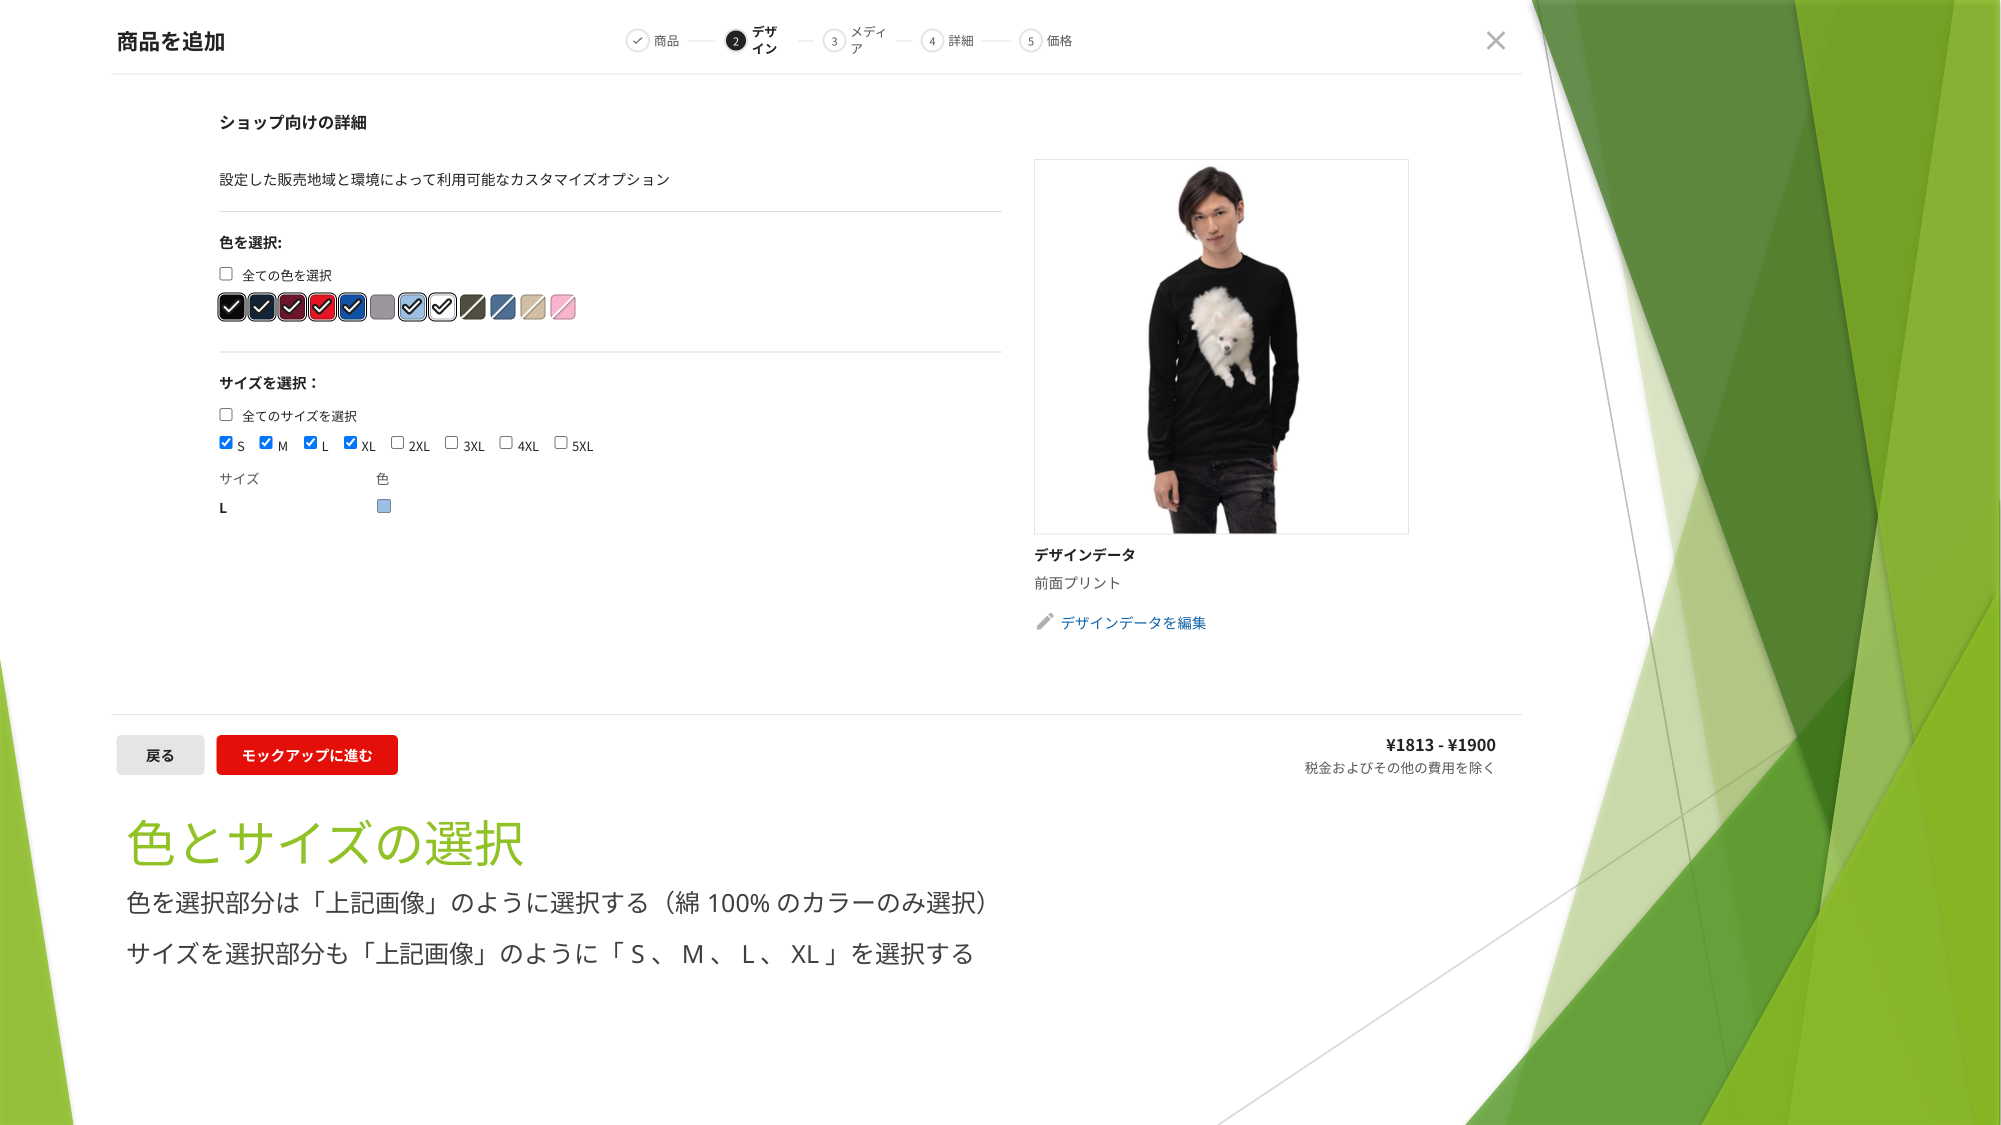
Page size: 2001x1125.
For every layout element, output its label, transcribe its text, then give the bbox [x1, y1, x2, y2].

list 色を選択部分は「上記画像」のように選択する（綿100%のカラーのみ選択） サイズを選択部分も「上記画像」のように「S、M、L、XL」を選択する [111, 880, 1522, 991]
title 色とサイズの選択 [111, 795, 1522, 880]
picture [110, 11, 1522, 788]
